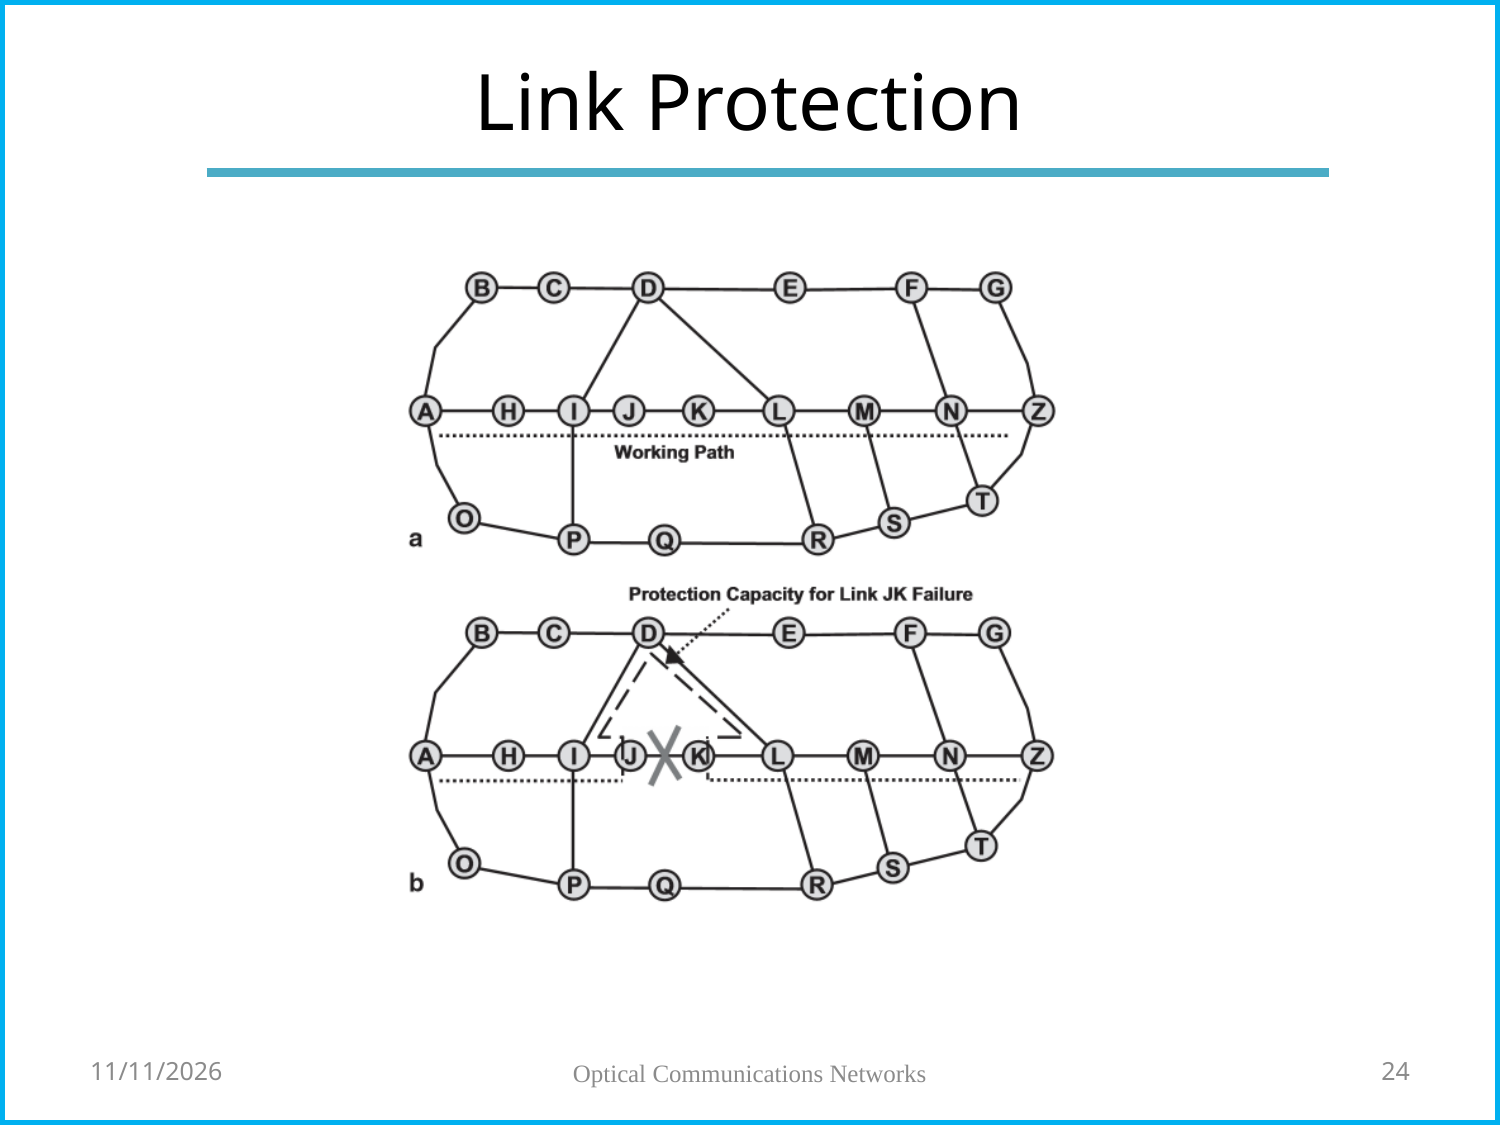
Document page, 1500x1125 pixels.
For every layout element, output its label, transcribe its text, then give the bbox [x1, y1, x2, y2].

slide_number 24 [1074, 1042, 1425, 1103]
title Link Protection [75, 45, 1425, 154]
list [300, 255, 1182, 906]
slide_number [75, 1042, 425, 1103]
footer Optical Communications Networks [512, 1042, 988, 1103]
